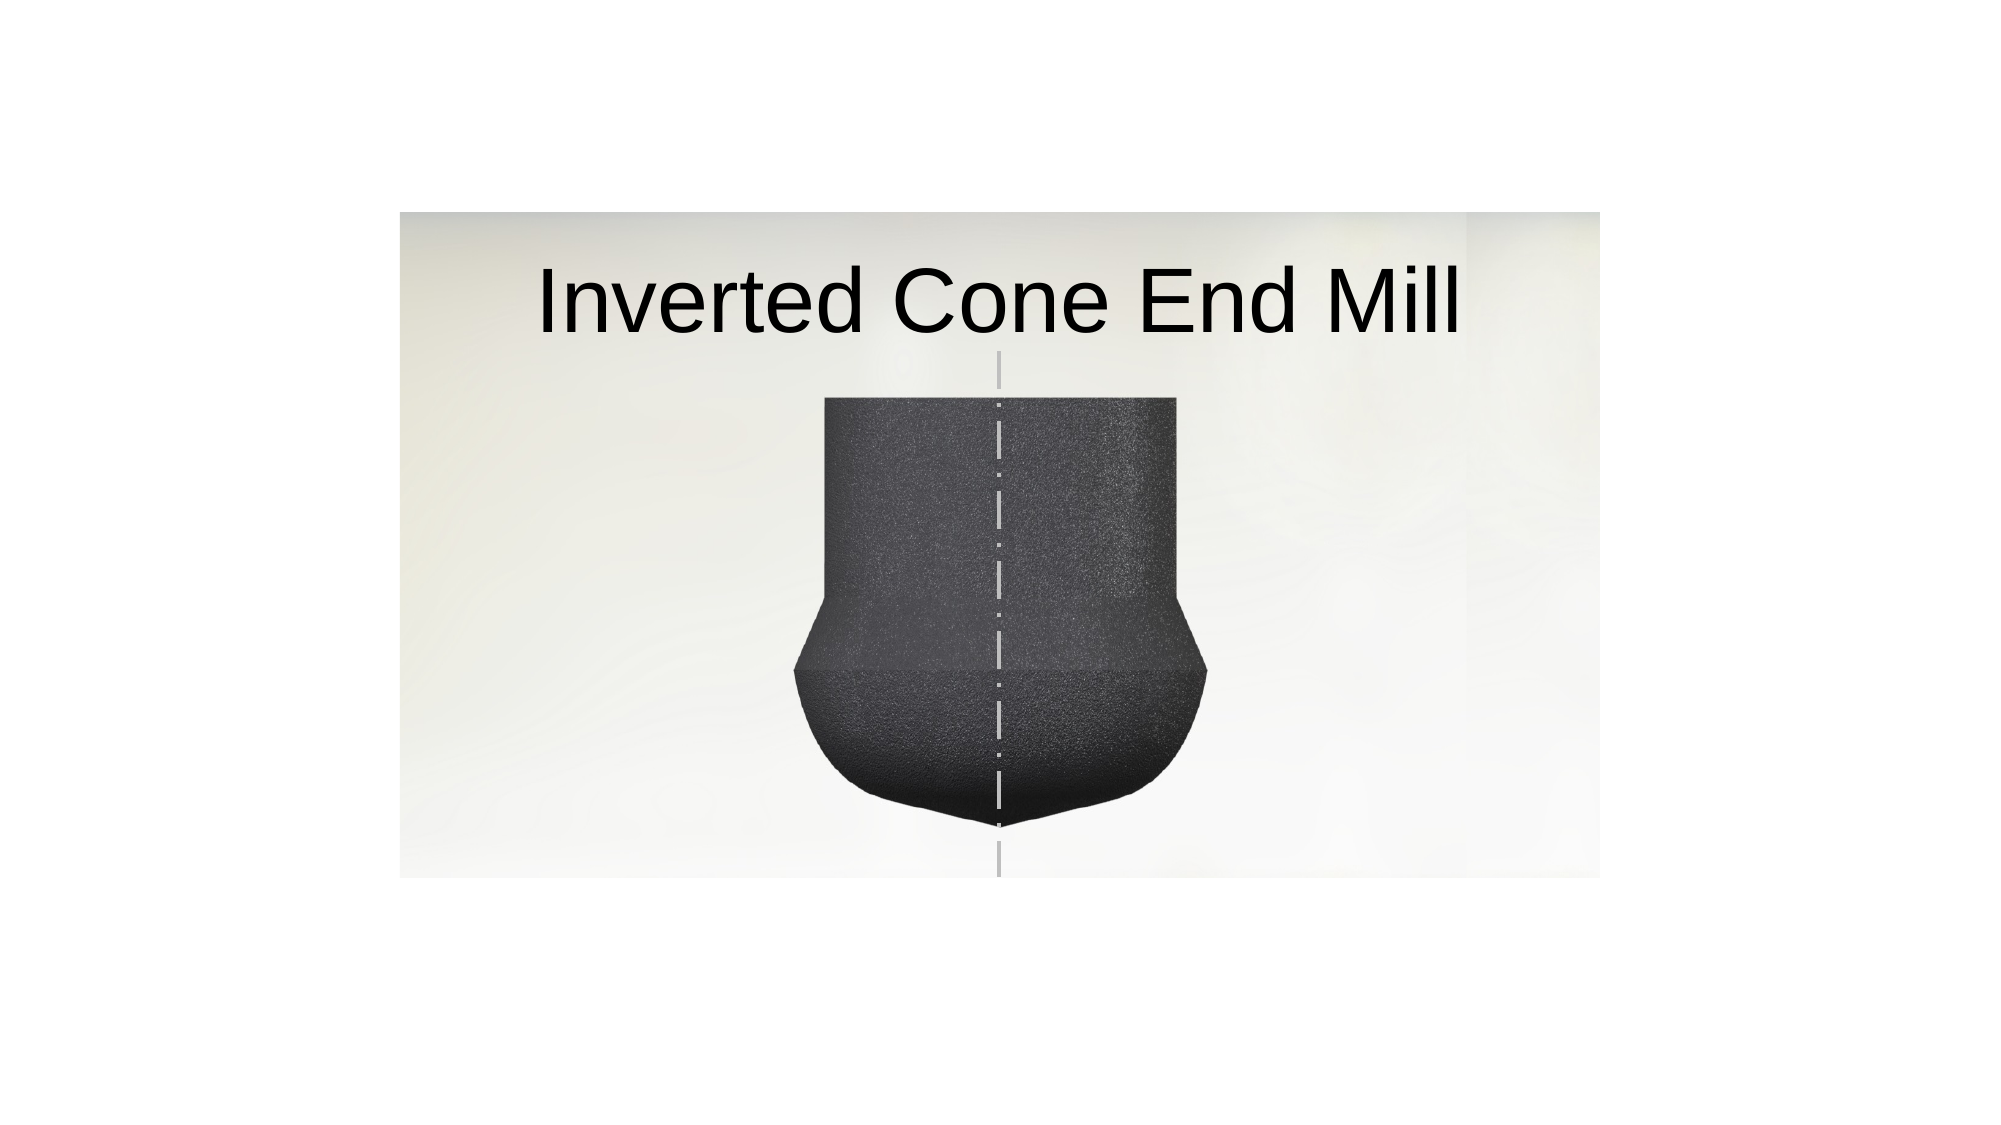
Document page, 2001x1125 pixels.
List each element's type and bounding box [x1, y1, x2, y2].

text_box [399, 212, 1600, 878]
